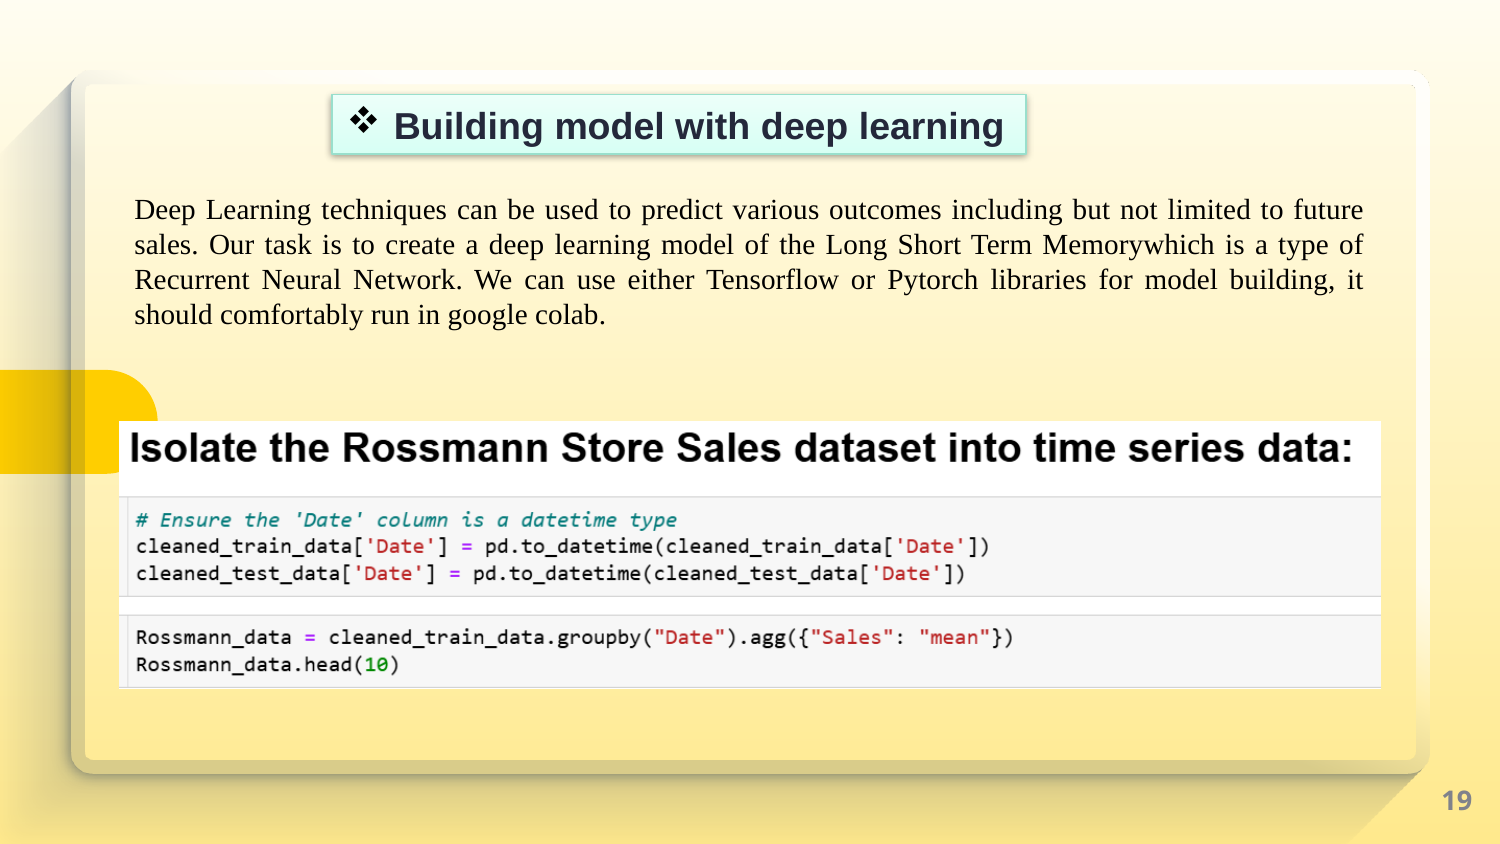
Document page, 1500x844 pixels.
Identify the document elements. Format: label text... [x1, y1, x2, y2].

text_box Building model with deep learning [331, 94, 1027, 155]
text_box Deep Learning techniques can be used to predict various outcomes including but not limited to future sales. Our task is to create a deep learning model of the Long Short Term Memorywhich is a type of Recurrent Neural Network. We can use either Tensorflow or Pytorch libraries for model building, it should comfortably run in google colab. [119, 183, 1381, 338]
slide_number 19 [1414, 759, 1500, 844]
picture [0, 0, 1500, 844]
